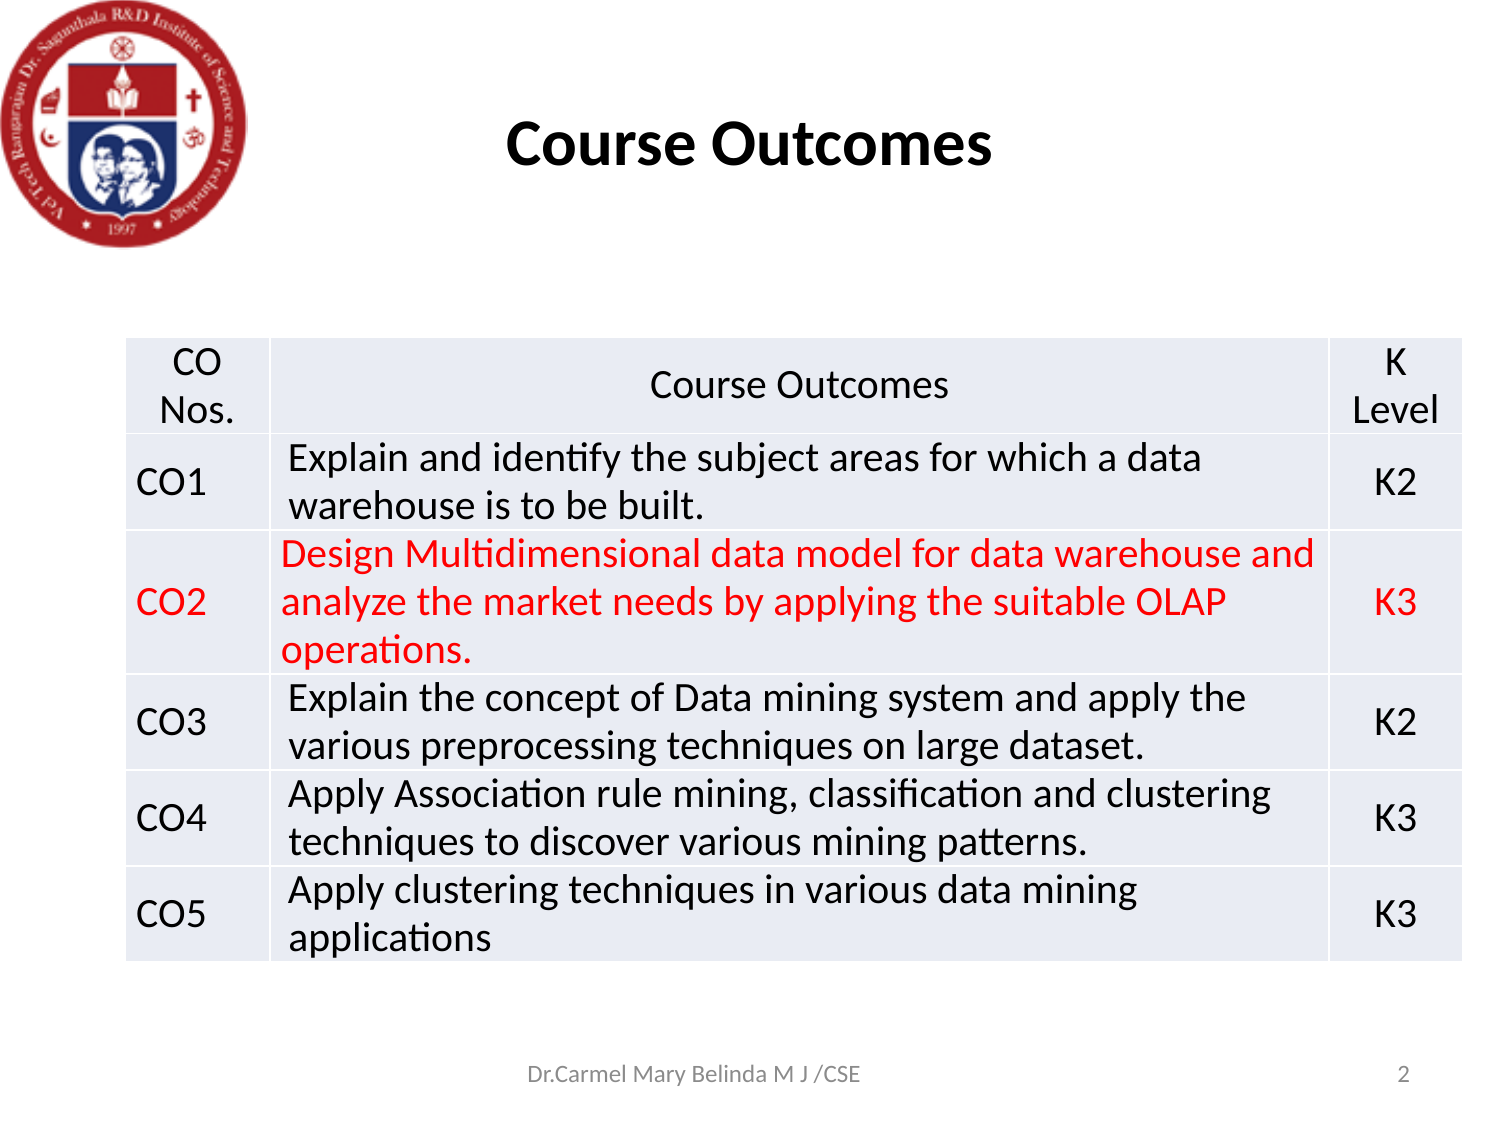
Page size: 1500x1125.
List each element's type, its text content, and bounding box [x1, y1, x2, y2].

table_cell K2 [1330, 675, 1462, 769]
table_cell Explain and identify the subject areas for which a data warehouse is to be built. [271, 434, 1328, 529]
table_cell K3 [1330, 531, 1462, 673]
table_cell Apply Association rule mining, classification and clustering techniques to discover various mining patterns. [271, 771, 1328, 865]
table_cell K2 [1330, 434, 1462, 529]
table_header K Level [1330, 338, 1462, 433]
table_cell Design Multidimensional data model for data warehouse and analyze the market needs by applying the suitable OLAP operations. [271, 531, 1328, 673]
table_cell CO1 [126, 434, 269, 529]
picture [0, 0, 249, 251]
table_cell K3 [1330, 867, 1462, 961]
title Course Outcomes [253, 45, 1425, 233]
slide_number 2 [1074, 1042, 1425, 1103]
table_cell CO2 [126, 531, 269, 673]
table_cell CO5 [126, 867, 269, 961]
table_header CO Nos. [126, 338, 269, 433]
table_cell Apply clustering techniques in various data mining applications [271, 867, 1328, 961]
table_cell CO3 [126, 675, 269, 769]
footer Dr.Carmel Mary Belinda M J /CSE [512, 1042, 988, 1103]
table_cell CO4 [126, 771, 269, 865]
table_cell K3 [1330, 771, 1462, 865]
table_header Course Outcomes [271, 338, 1328, 433]
table_cell Explain the concept of Data mining system and apply the various preprocessing techniques on large dataset. [271, 675, 1328, 769]
